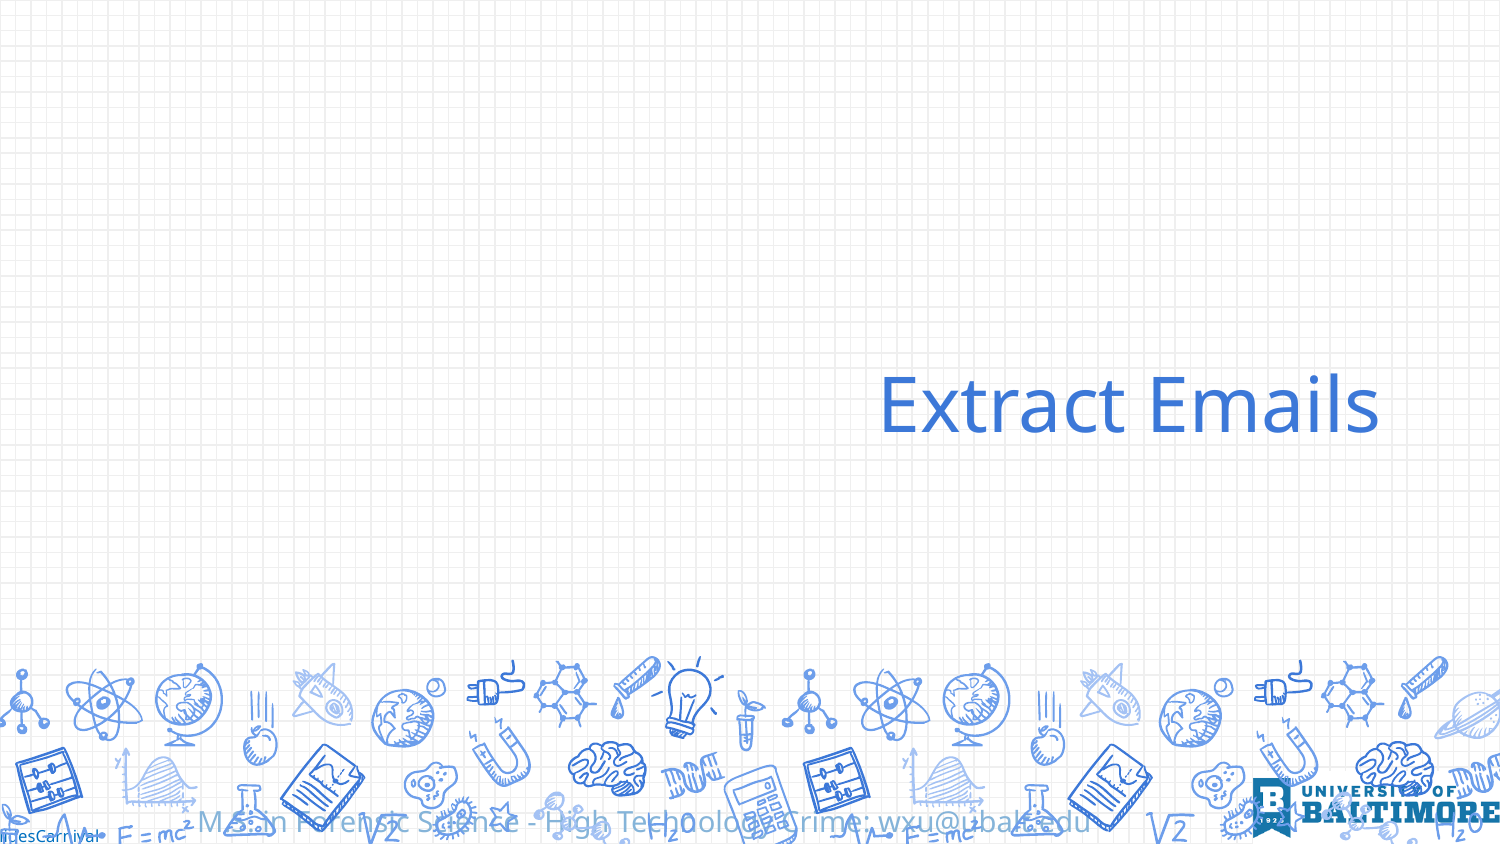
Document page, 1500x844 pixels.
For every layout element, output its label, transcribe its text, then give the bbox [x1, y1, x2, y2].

picture [1363, 771, 1393, 785]
picture [1282, 807, 1299, 827]
picture [1342, 796, 1349, 806]
picture [1394, 771, 1431, 791]
picture [1253, 771, 1500, 844]
picture [1253, 804, 1257, 821]
picture [1479, 779, 1483, 790]
picture [1283, 771, 1308, 783]
picture [1382, 771, 1399, 783]
picture [1471, 771, 1479, 786]
title Extract Emails [526, 272, 1397, 463]
picture [1388, 823, 1396, 835]
picture [1481, 771, 1489, 788]
picture [1354, 819, 1361, 827]
picture [1423, 777, 1429, 784]
